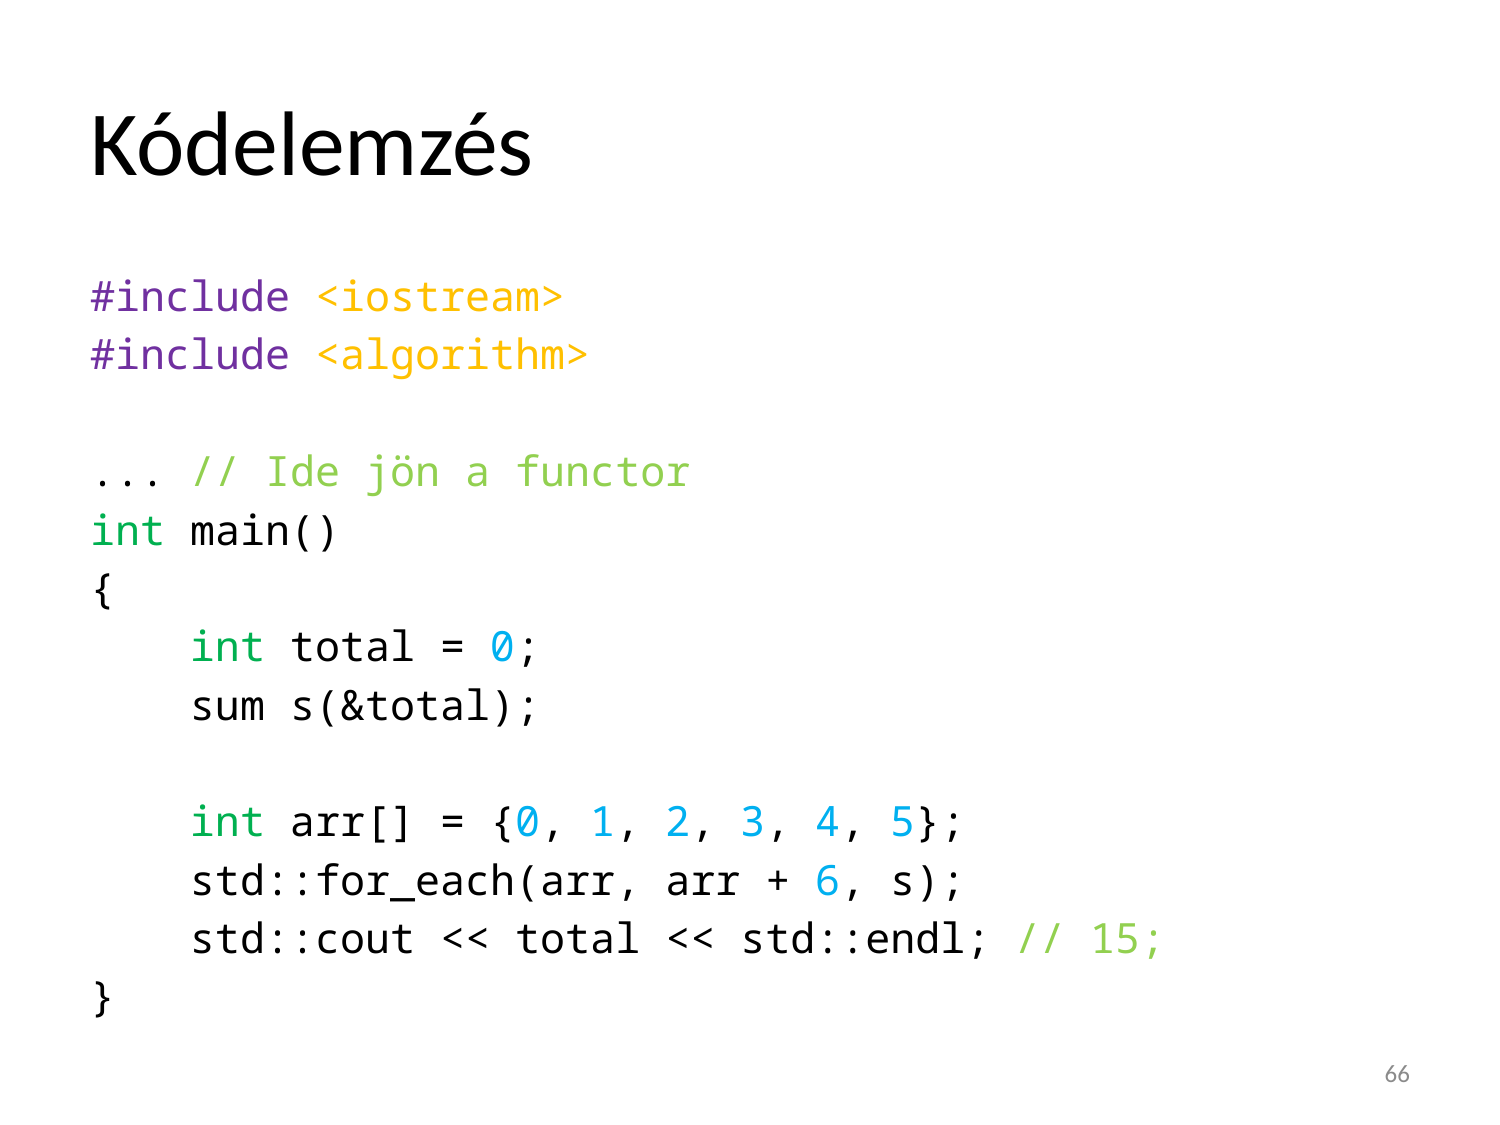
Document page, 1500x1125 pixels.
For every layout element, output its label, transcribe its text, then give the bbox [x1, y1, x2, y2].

title Kódelemzés [74, 44, 1426, 233]
slide_number 66 [1074, 1042, 1425, 1103]
list #include <iostream> #include <algorithm> ... // Ide jön a functor int main() { int total = 0; sum s(&total); int arr[] = {0, 1, 2, 3, 4, 5}; std::for_each(arr, arr + 6, s); std::cout << total << std::endl; // 15; } [74, 262, 1426, 1006]
